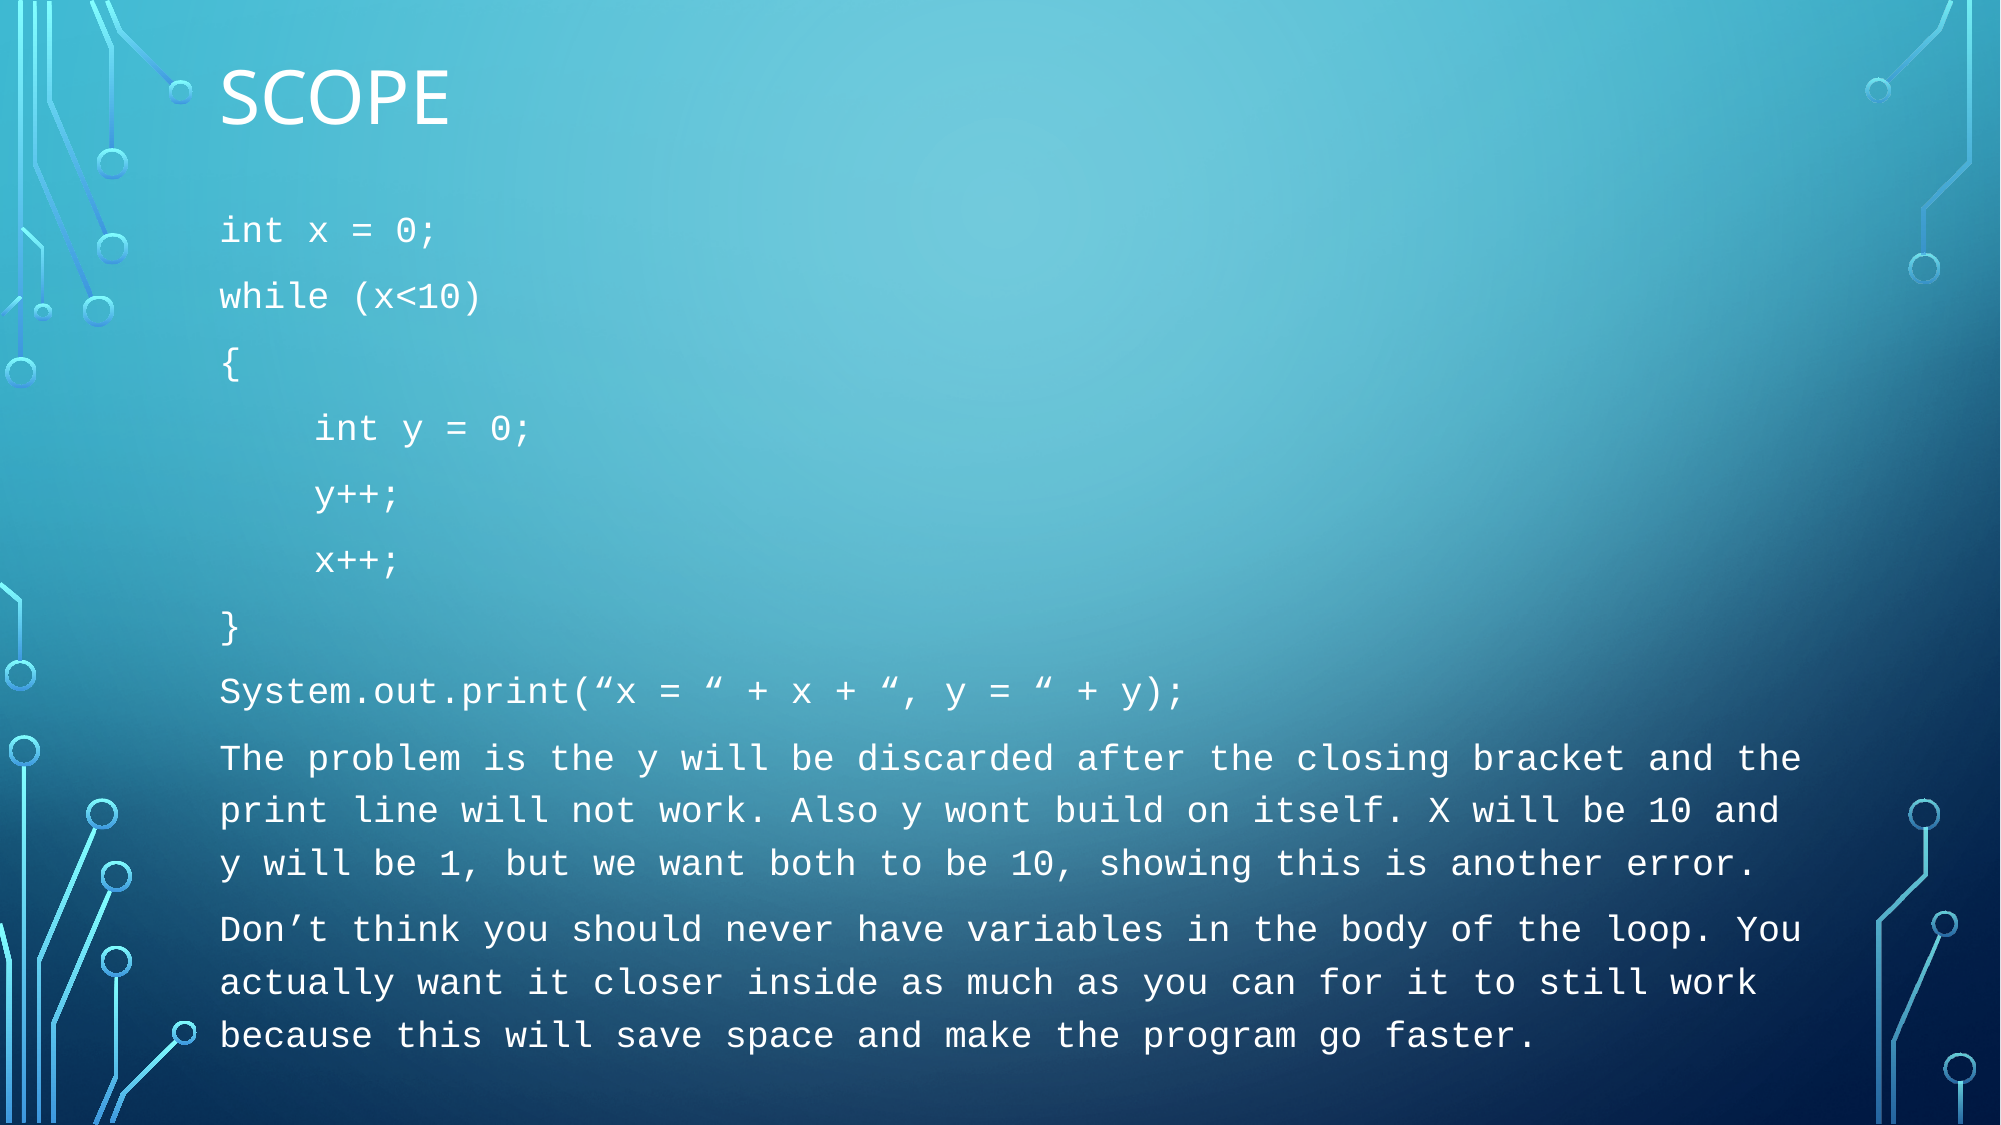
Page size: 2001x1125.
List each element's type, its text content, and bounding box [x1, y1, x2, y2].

title Scope [204, 0, 1830, 189]
list int x = 0; while (x<10) { int y = 0; y++; x++; } System.out.print(“x = “ + x + “, y = “ + y); The problem is the y will be discarded after the closing bracket and the print line will not work. Also y wont build on itself. X will be 10 and y will be 1, but we want both to be 10, showing this is another error. Don’t think you should never have variables in the body of the loop. You actually want it closer inside as much as you can for it to still work because this will save space and make the program go faster. [204, 189, 1830, 1102]
